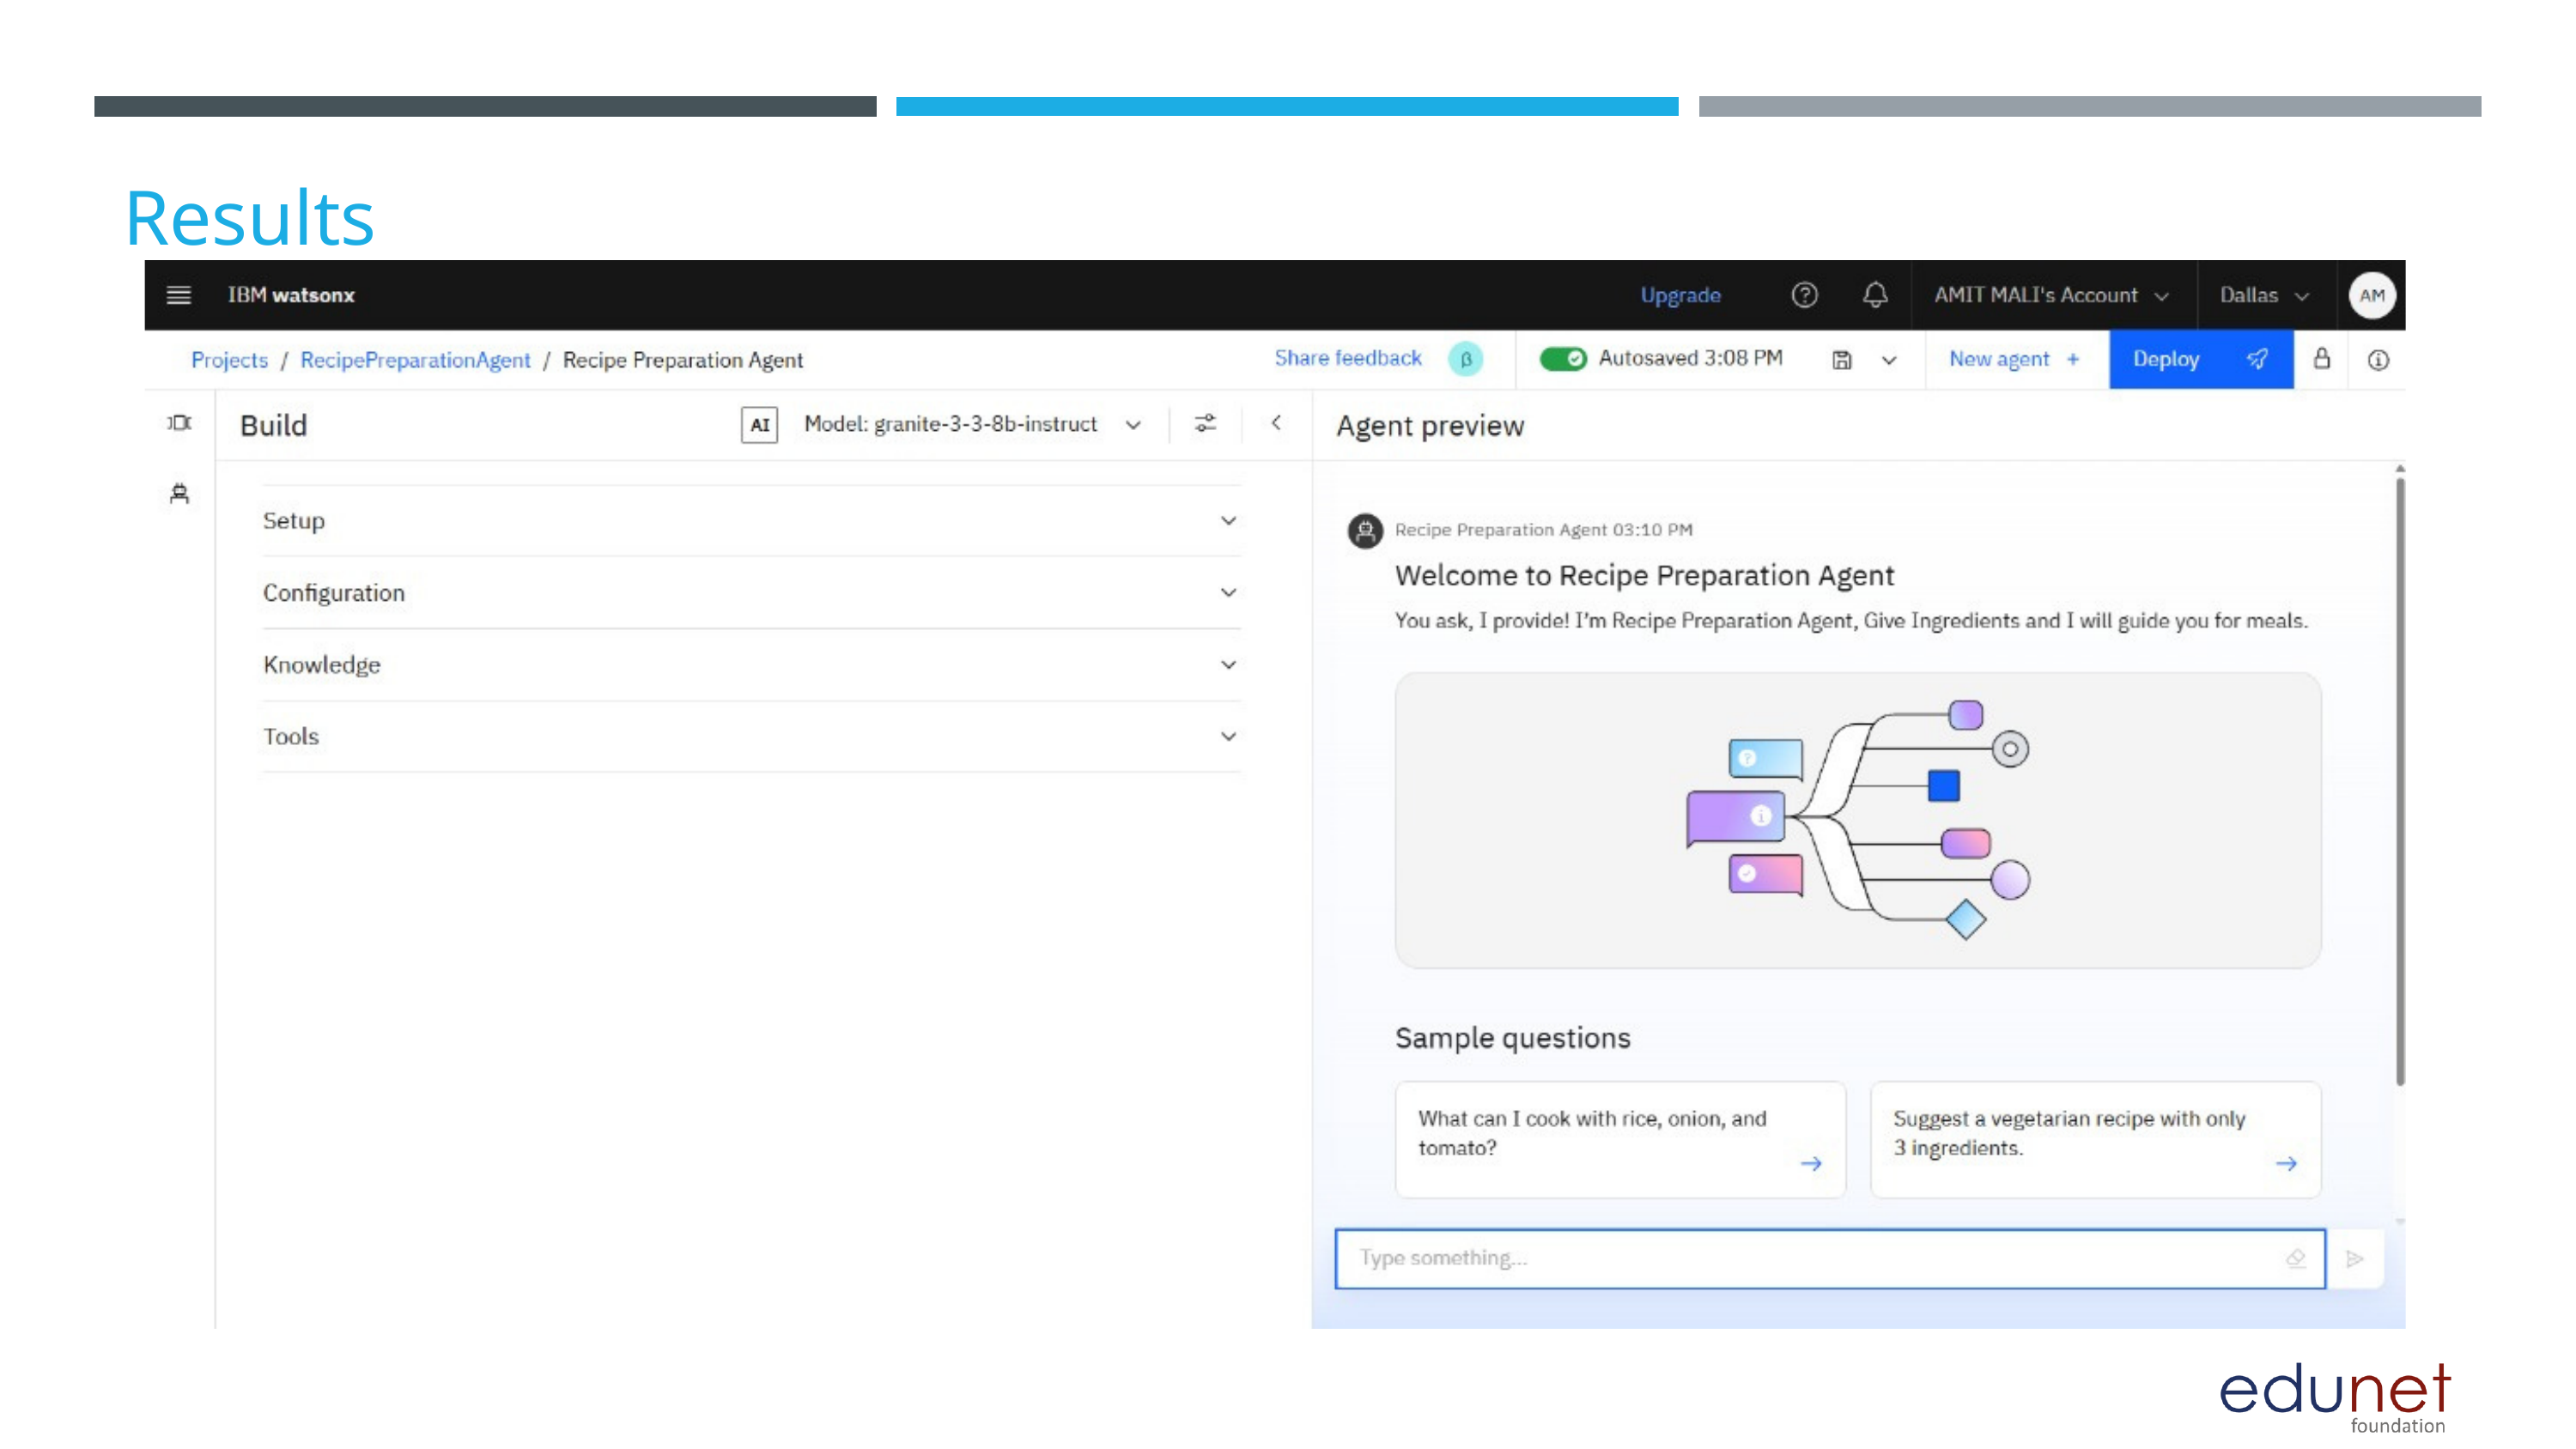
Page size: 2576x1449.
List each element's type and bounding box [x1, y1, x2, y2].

text_box [896, 96, 1680, 117]
text_box [1698, 95, 2482, 118]
text_box [122, 148, 2454, 261]
text_box [94, 96, 878, 118]
text_box [144, 270, 2406, 1329]
text_box [2215, 1359, 2454, 1438]
